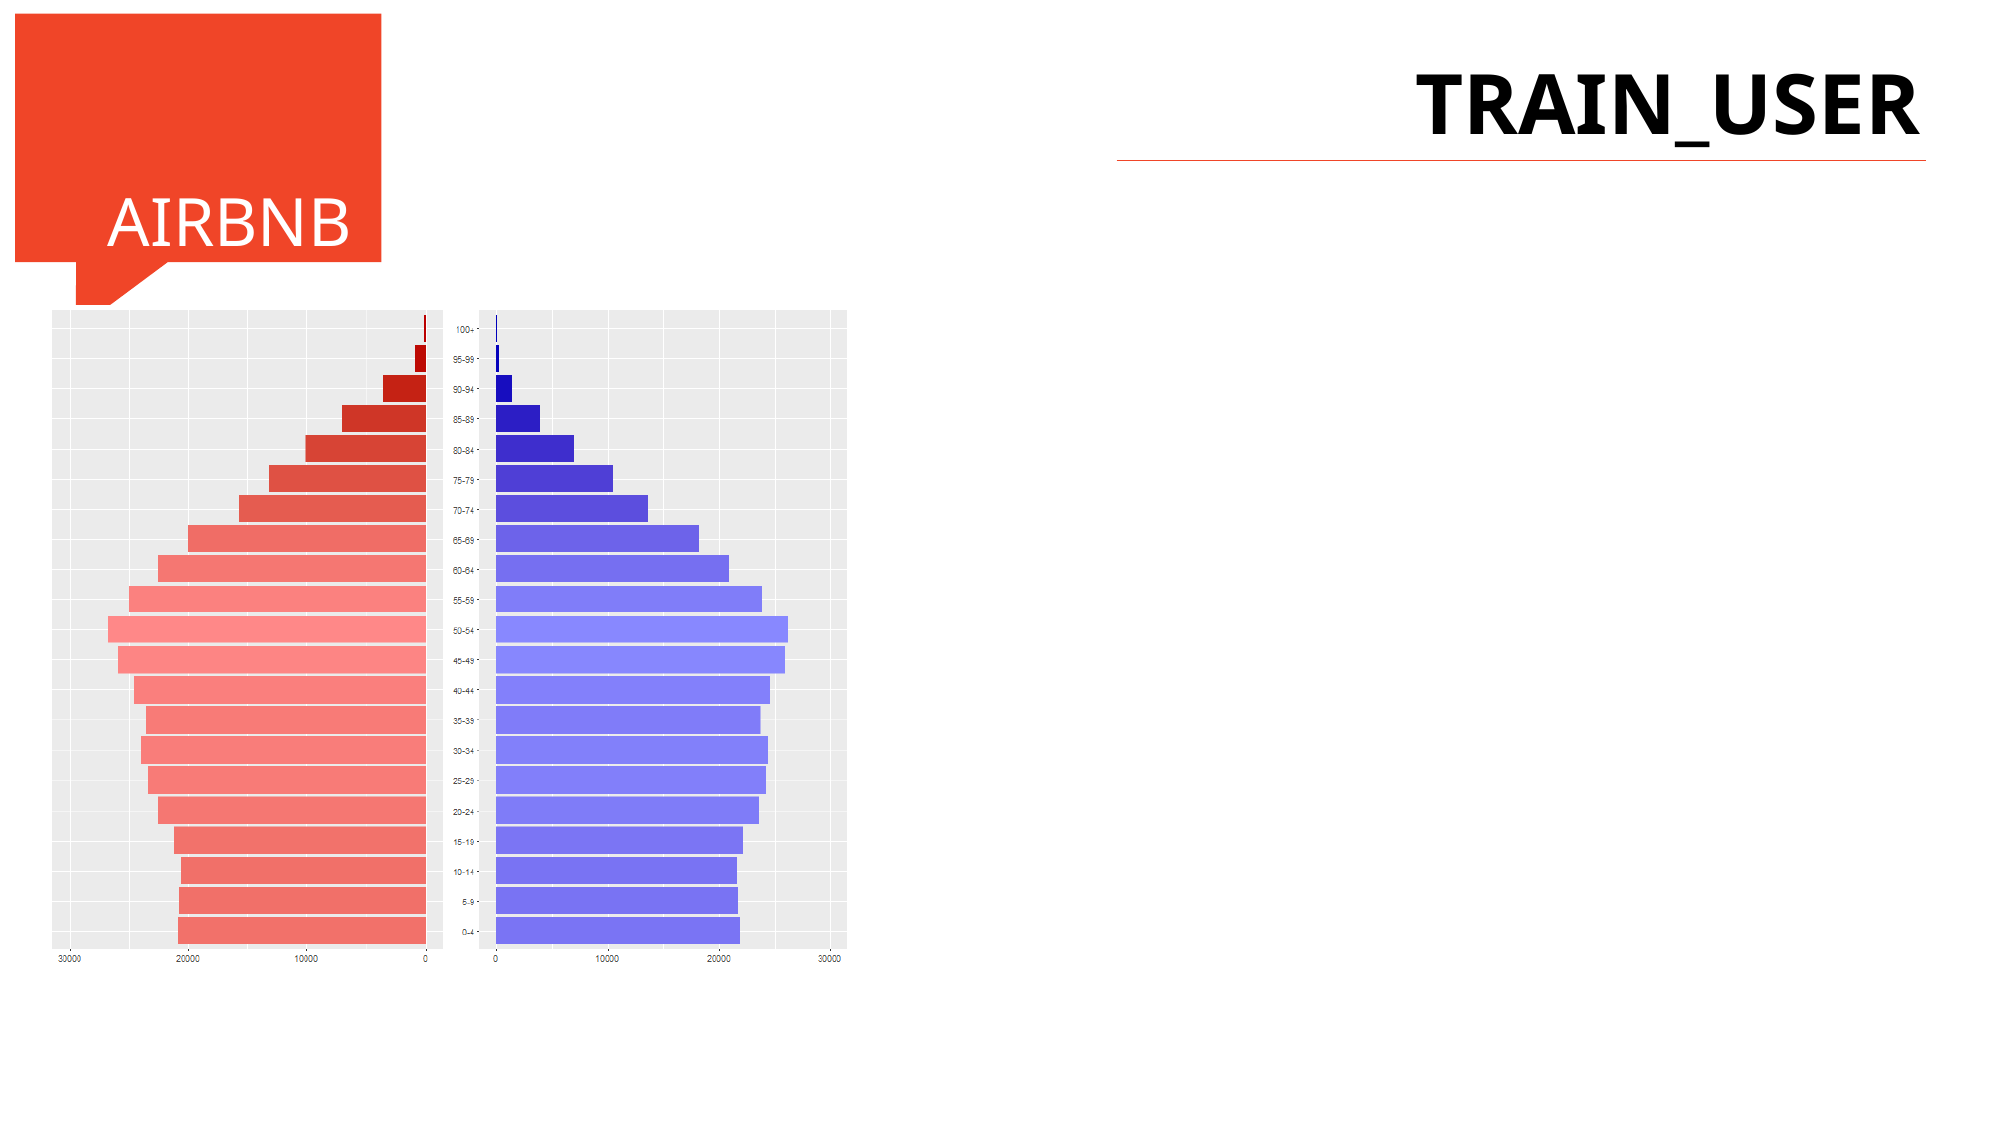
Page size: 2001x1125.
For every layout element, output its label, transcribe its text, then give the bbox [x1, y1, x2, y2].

text_box AIRBNB [93, 172, 368, 267]
picture [48, 305, 852, 965]
text_box [14, 12, 383, 305]
text_box TRAIN2 [5, 19, 14, 80]
text_box TRAIN_USER [1400, 43, 1936, 159]
